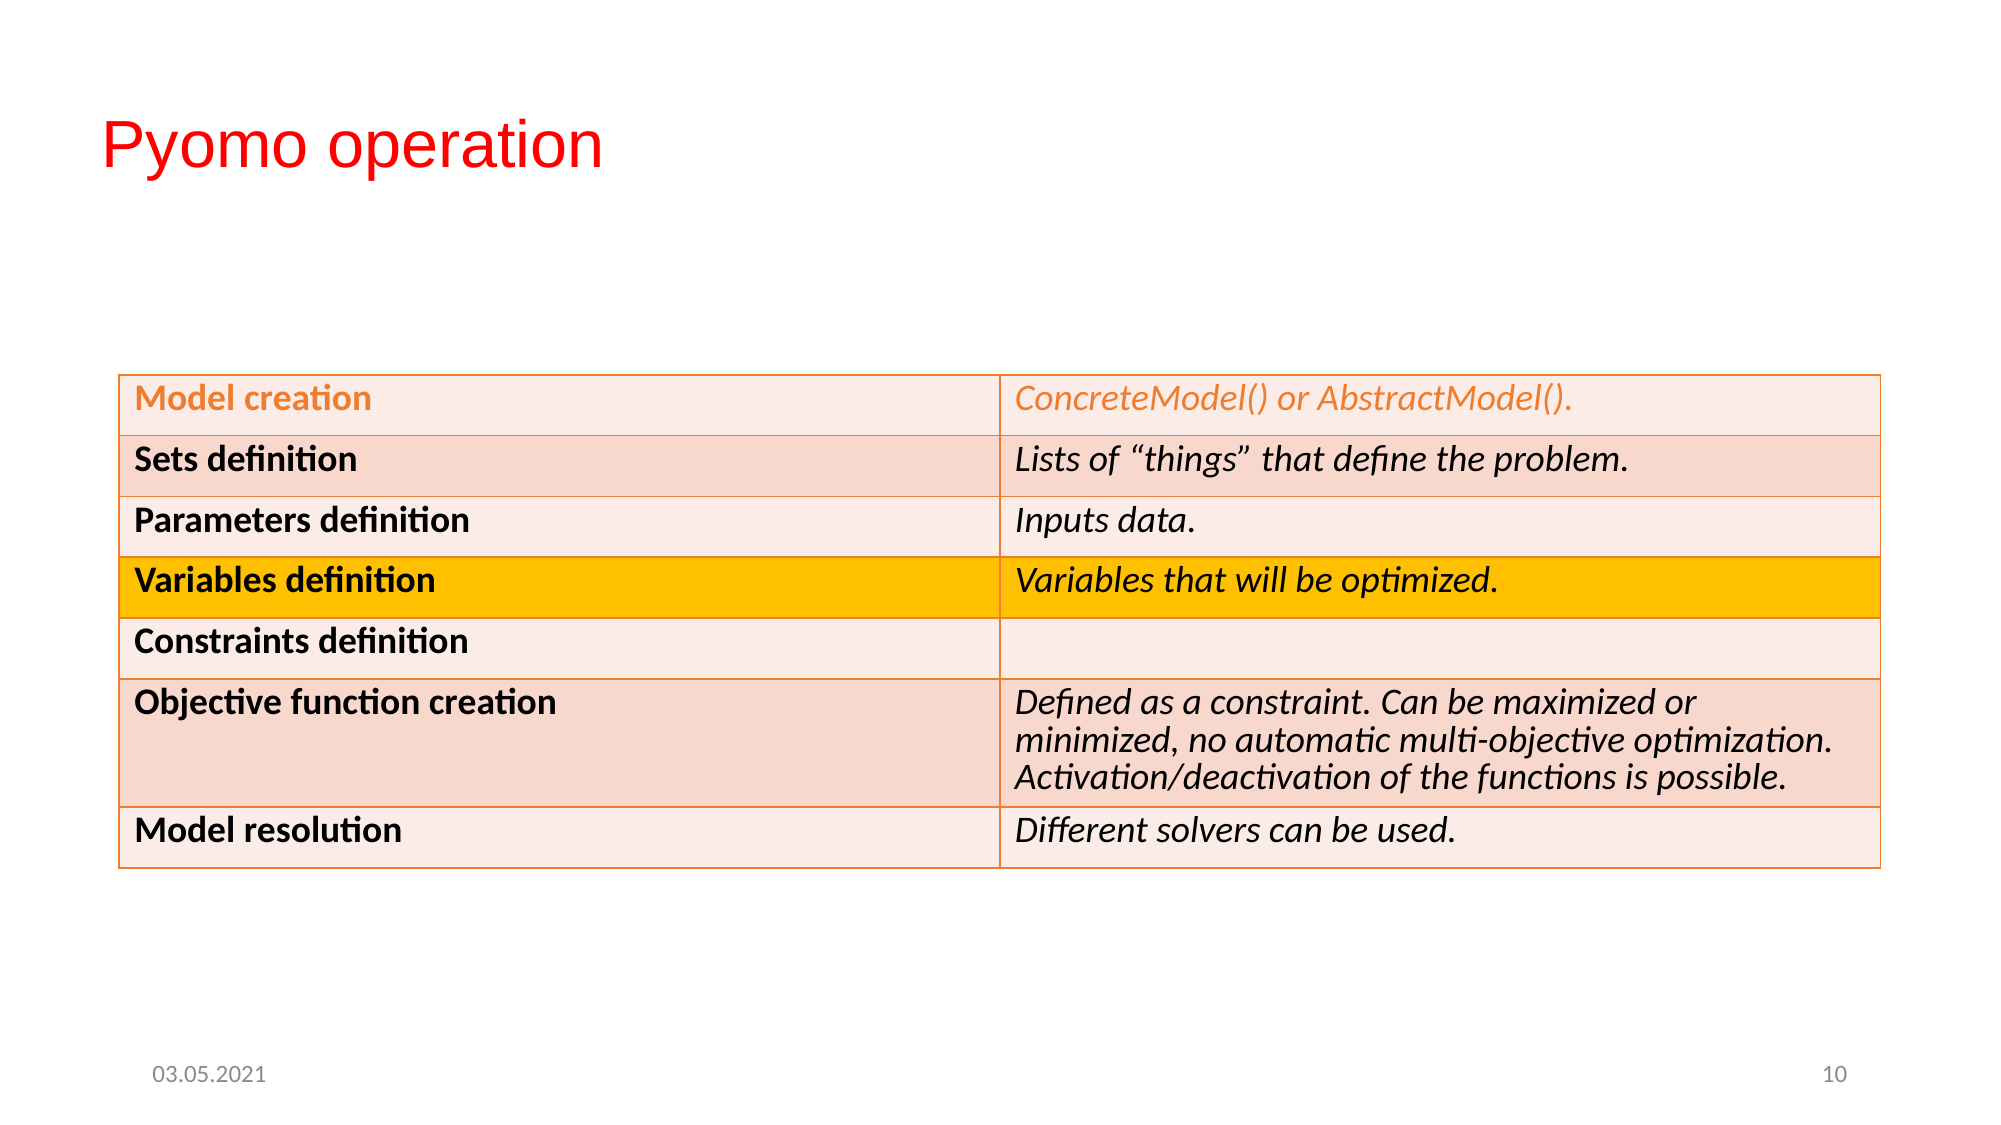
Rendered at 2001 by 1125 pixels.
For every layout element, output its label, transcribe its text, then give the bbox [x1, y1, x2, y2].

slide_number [137, 1042, 588, 1103]
table_cell Variables that will be optimized. [1001, 558, 1880, 617]
title Pyomo operation [86, 68, 688, 224]
table_cell Different solvers can be used. [1001, 808, 1880, 867]
table_cell Constraints definition [120, 619, 999, 678]
table_cell Model resolution [120, 808, 999, 867]
slide_number 10 [1412, 1042, 1863, 1103]
table_cell Inputs data. [1001, 497, 1880, 556]
table_cell Objective function creation [120, 680, 999, 806]
table_header Model creation [120, 376, 999, 435]
table_cell Variables definition [120, 558, 999, 617]
table_cell Defined as a constraint. Can be maximized or minimized, no automatic multi-objective optimization. Activation/deactivation of the functions is possible. [1001, 680, 1880, 806]
table_cell Lists of “things” that define the problem. [1001, 436, 1880, 496]
table_cell Sets definition [120, 436, 999, 496]
table_header ConcreteModel() or AbstractModel(). [1001, 376, 1880, 435]
table_cell [1001, 619, 1880, 678]
table_cell Parameters definition [120, 497, 999, 556]
